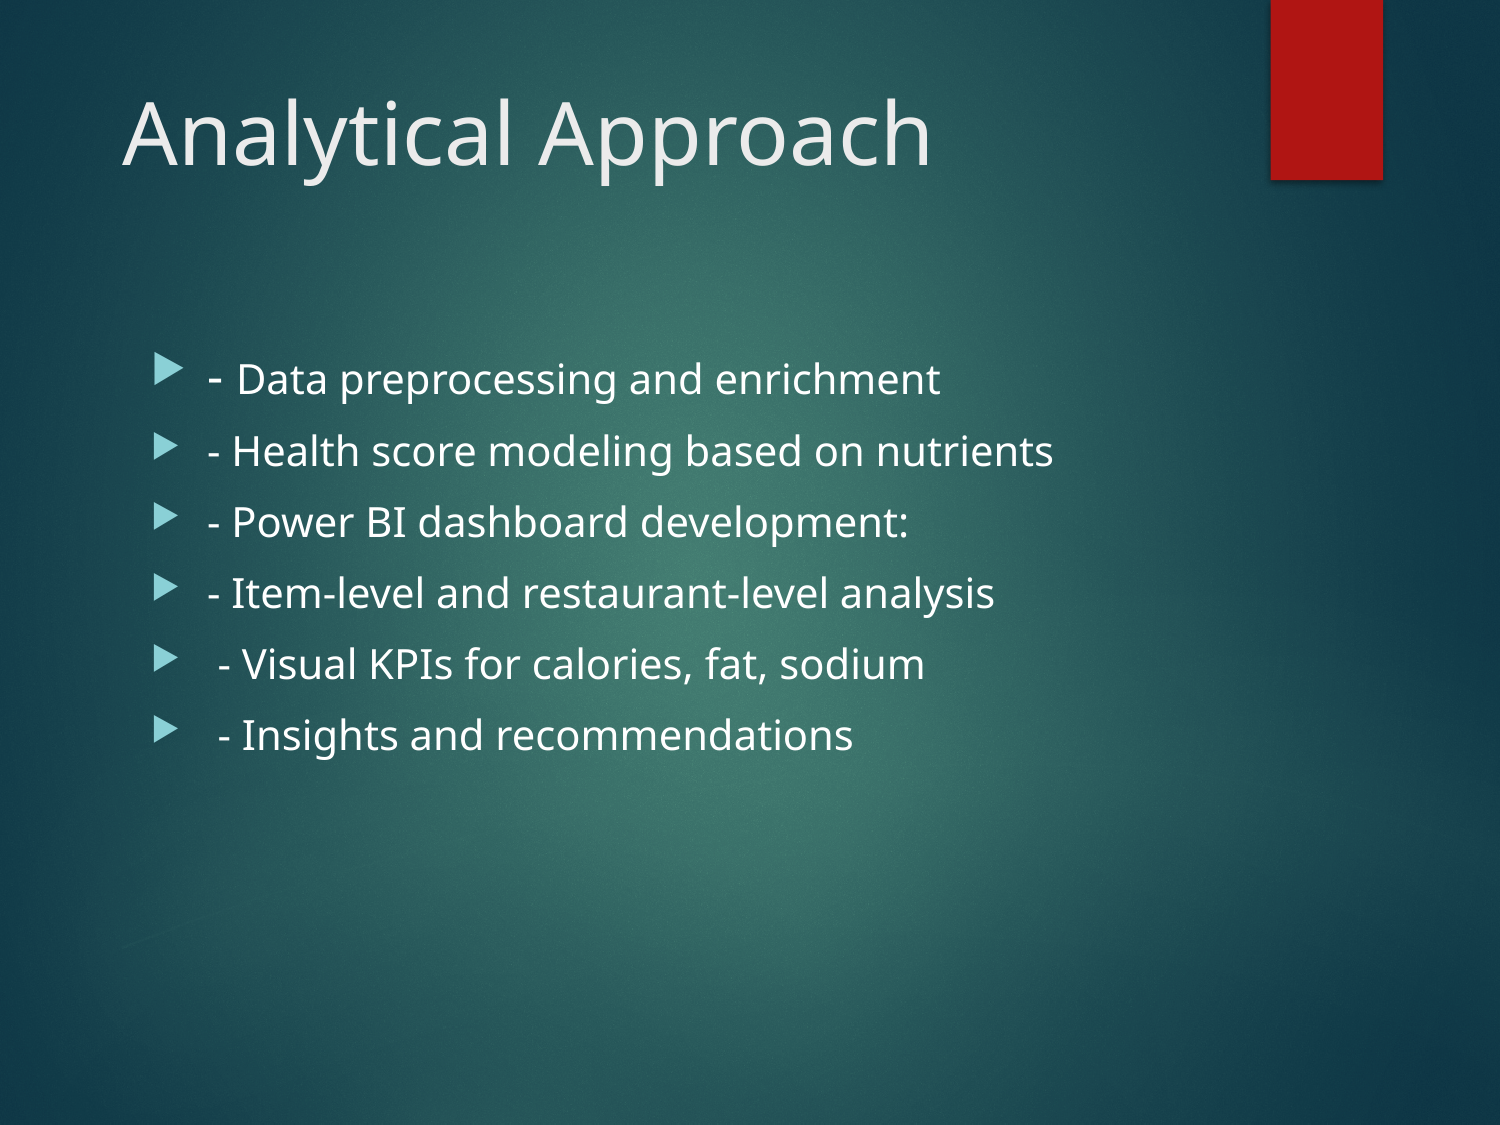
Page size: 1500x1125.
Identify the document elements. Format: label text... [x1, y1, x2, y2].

title Analytical Approach [107, 70, 1265, 301]
list - Data preprocessing and enrichment - Health score modeling based on nutrients - Power BI dashboard development: - Item-level and restaurant-level analysis - Visual KPIs for calories, fat, sodium - Insights and recommendations [135, 336, 1237, 848]
